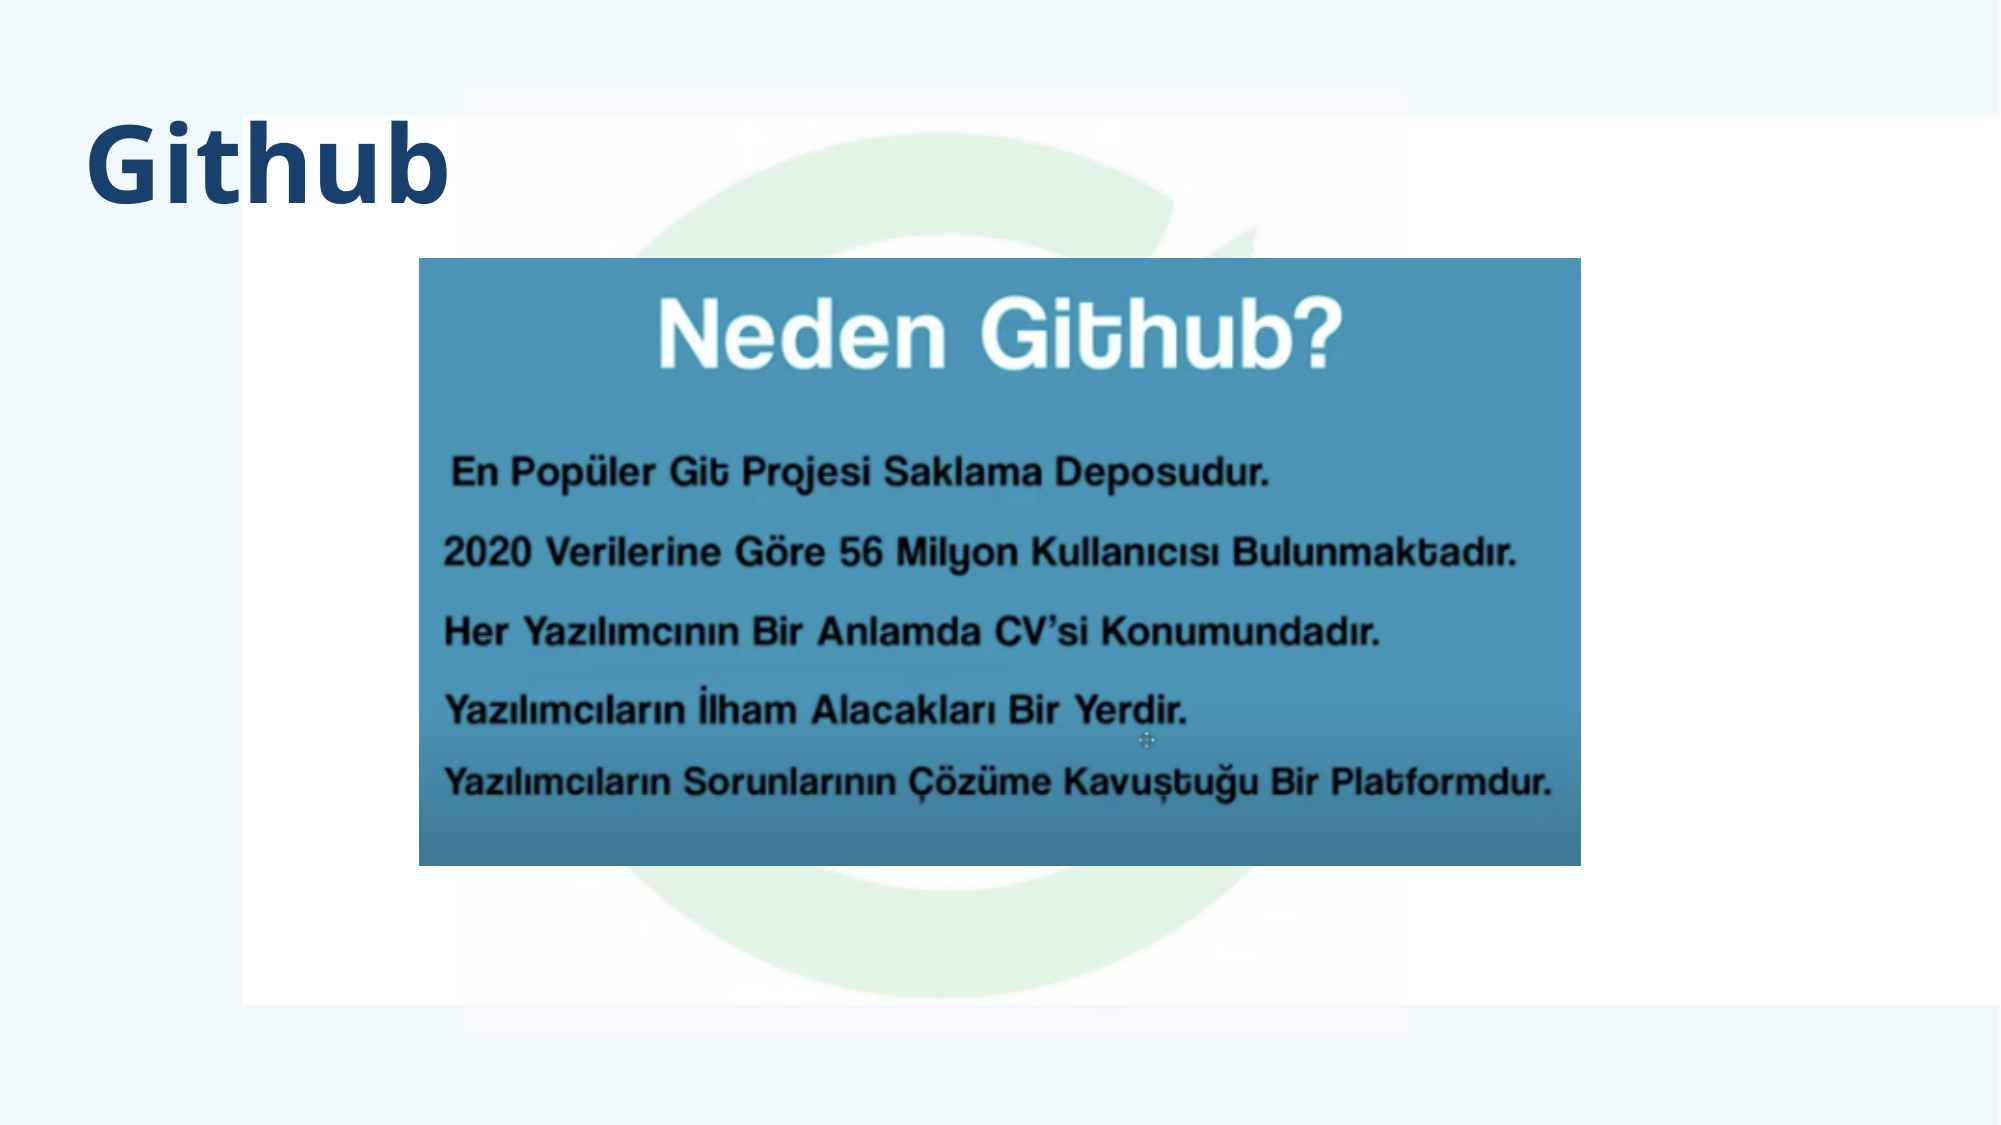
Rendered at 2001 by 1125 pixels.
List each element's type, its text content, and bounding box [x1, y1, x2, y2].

title Github [68, 59, 1799, 278]
picture [419, 90, 1581, 1035]
